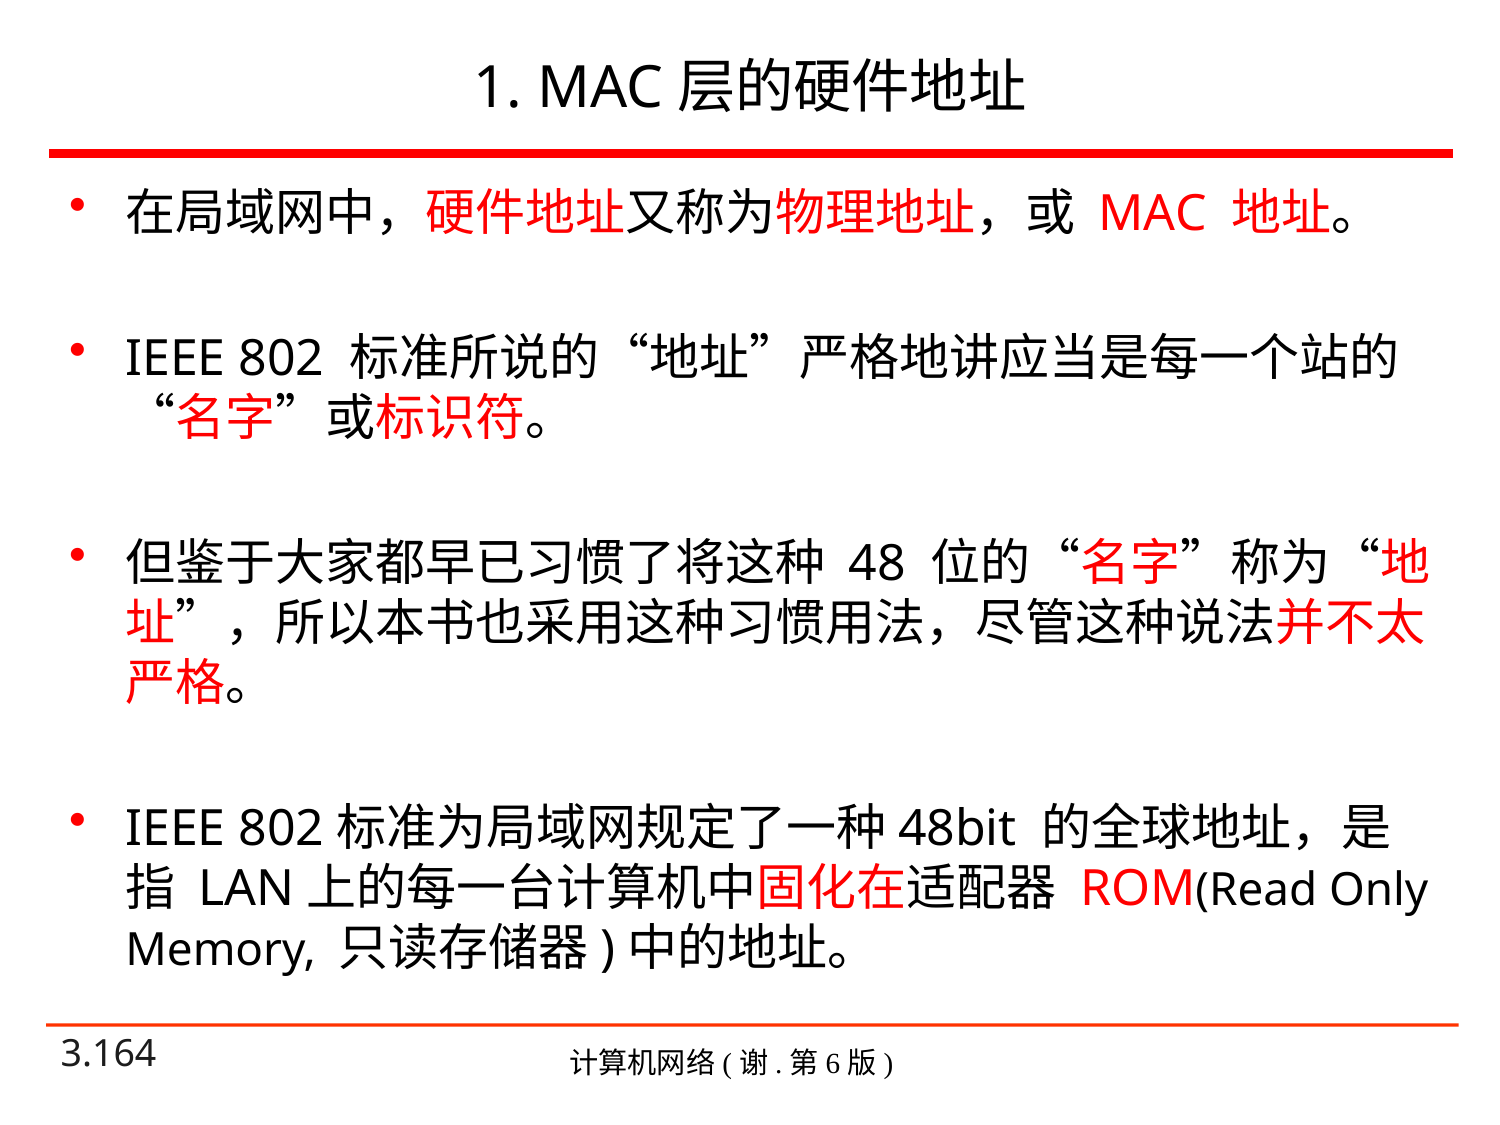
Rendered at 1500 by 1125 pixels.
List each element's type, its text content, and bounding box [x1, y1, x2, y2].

title 1. MAC层的硬件地址 [53, 30, 1447, 138]
list 在局域网中，硬件地址又称为物理地址，或 MAC 地址。 IEEE 802 标准所说的“地址”严格地讲应当是每一个站的“名字”或标识符。 但鉴于大家都早已习惯了将这种 48 位的“名字”称为“地址”，所以本书也采用这种习惯用法，尽管这种说法并不太严格。 IEEE 802标准为局域网规定了一种48bit 的全球地址，是指 LAN上的每一台计算机中固化在适配器 ROM(Read Only Memory, 只读存储器)中的地址。 [53, 172, 1447, 1014]
